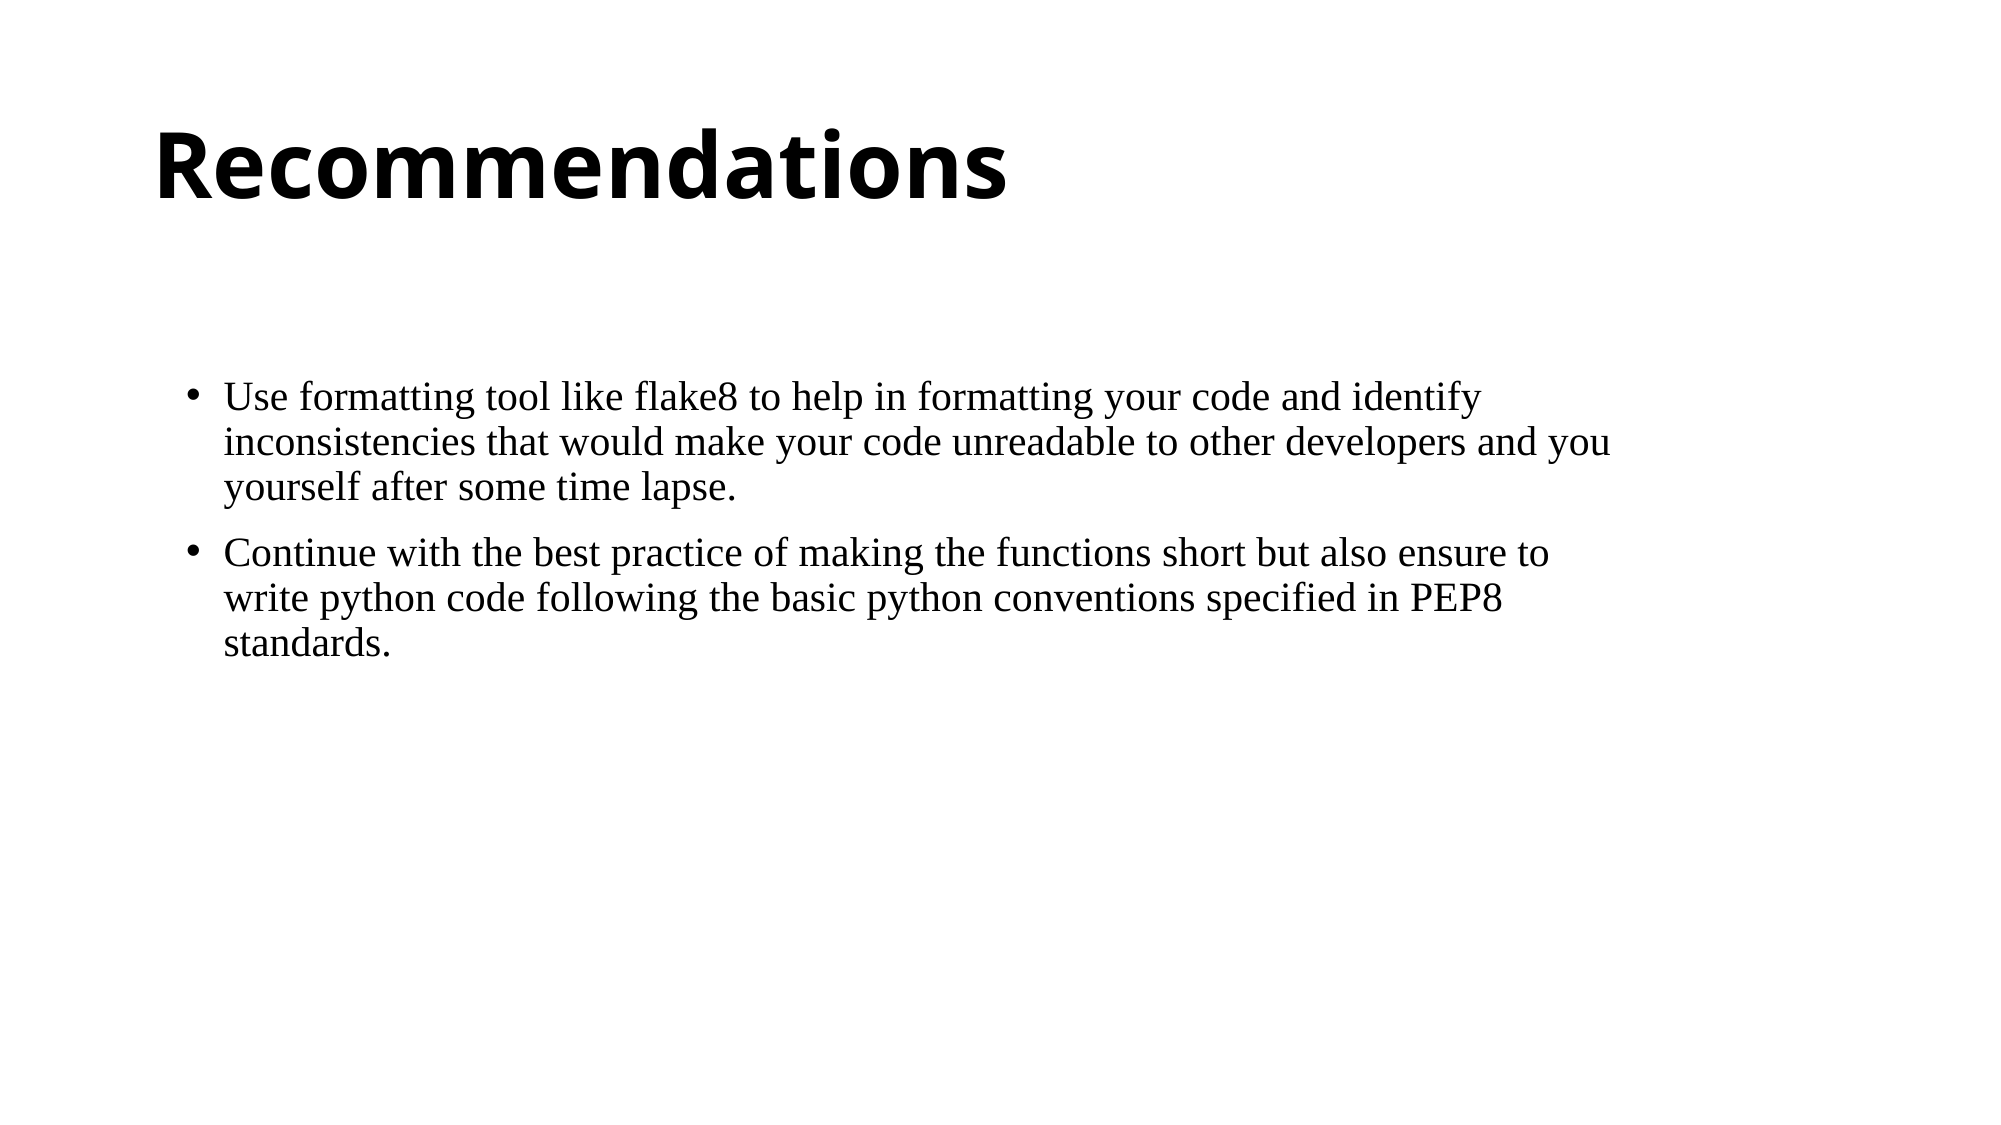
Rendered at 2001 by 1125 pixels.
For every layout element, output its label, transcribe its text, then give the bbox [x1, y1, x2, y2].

list Use formatting tool like flake8 to help in formatting your code and identify inconsistencies that would make your code unreadable to other developers and you yourself after some time lapse. Continue with the best practice of making the functions short but also ensure to write python code following the basic python conventions specified in PEP8 standards. [171, 367, 1650, 1081]
title Recommendations [137, 59, 1863, 278]
